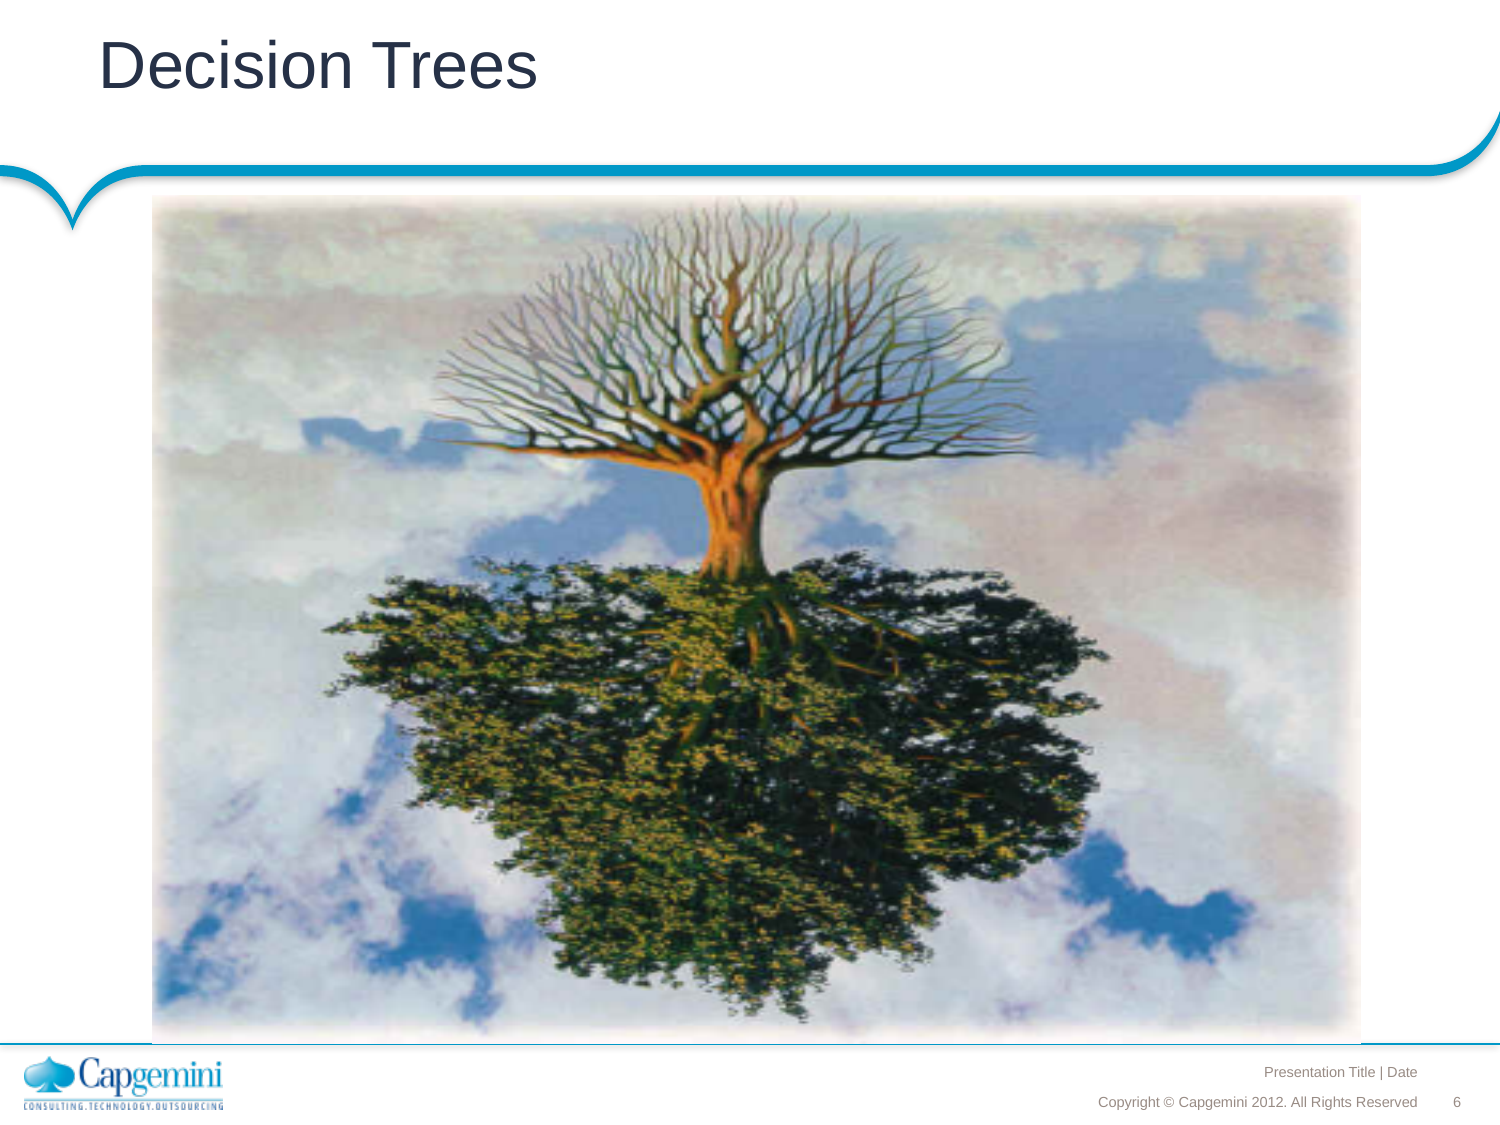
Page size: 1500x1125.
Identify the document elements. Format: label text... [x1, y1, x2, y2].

title Decision Trees [50, 3, 1400, 134]
picture [24, 1056, 223, 1110]
picture [151, 195, 1361, 1043]
